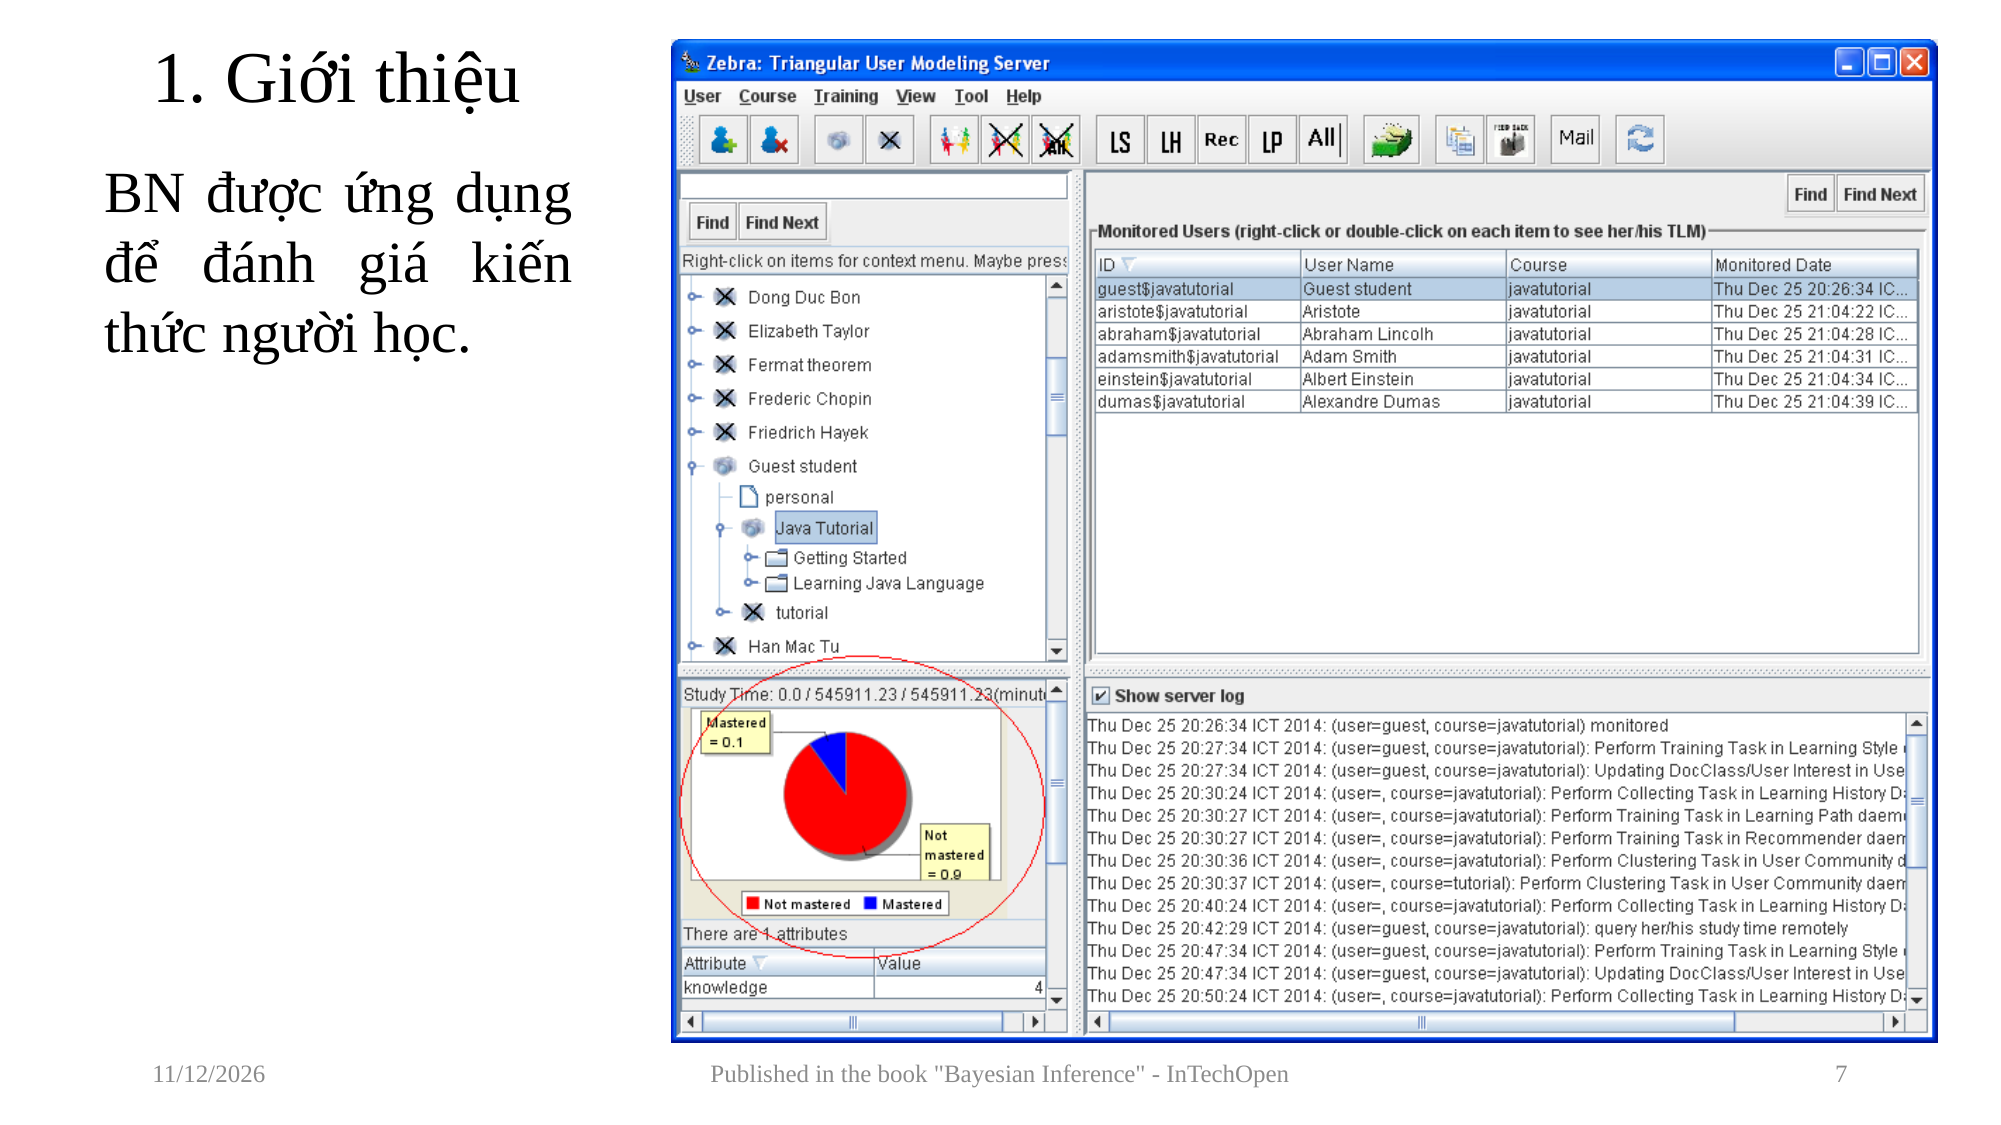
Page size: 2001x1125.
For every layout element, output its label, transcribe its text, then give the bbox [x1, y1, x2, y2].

slide_number 7 [1412, 1043, 1863, 1103]
footer Published in the book "Bayesian Inference" - InTechOpen [662, 1042, 1338, 1103]
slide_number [137, 1042, 588, 1103]
list BN được ứng dụng để đánh giá kiến thức người học. [89, 147, 588, 997]
picture [671, 39, 1938, 1043]
title 1. Giới thiệu [137, 19, 1863, 128]
